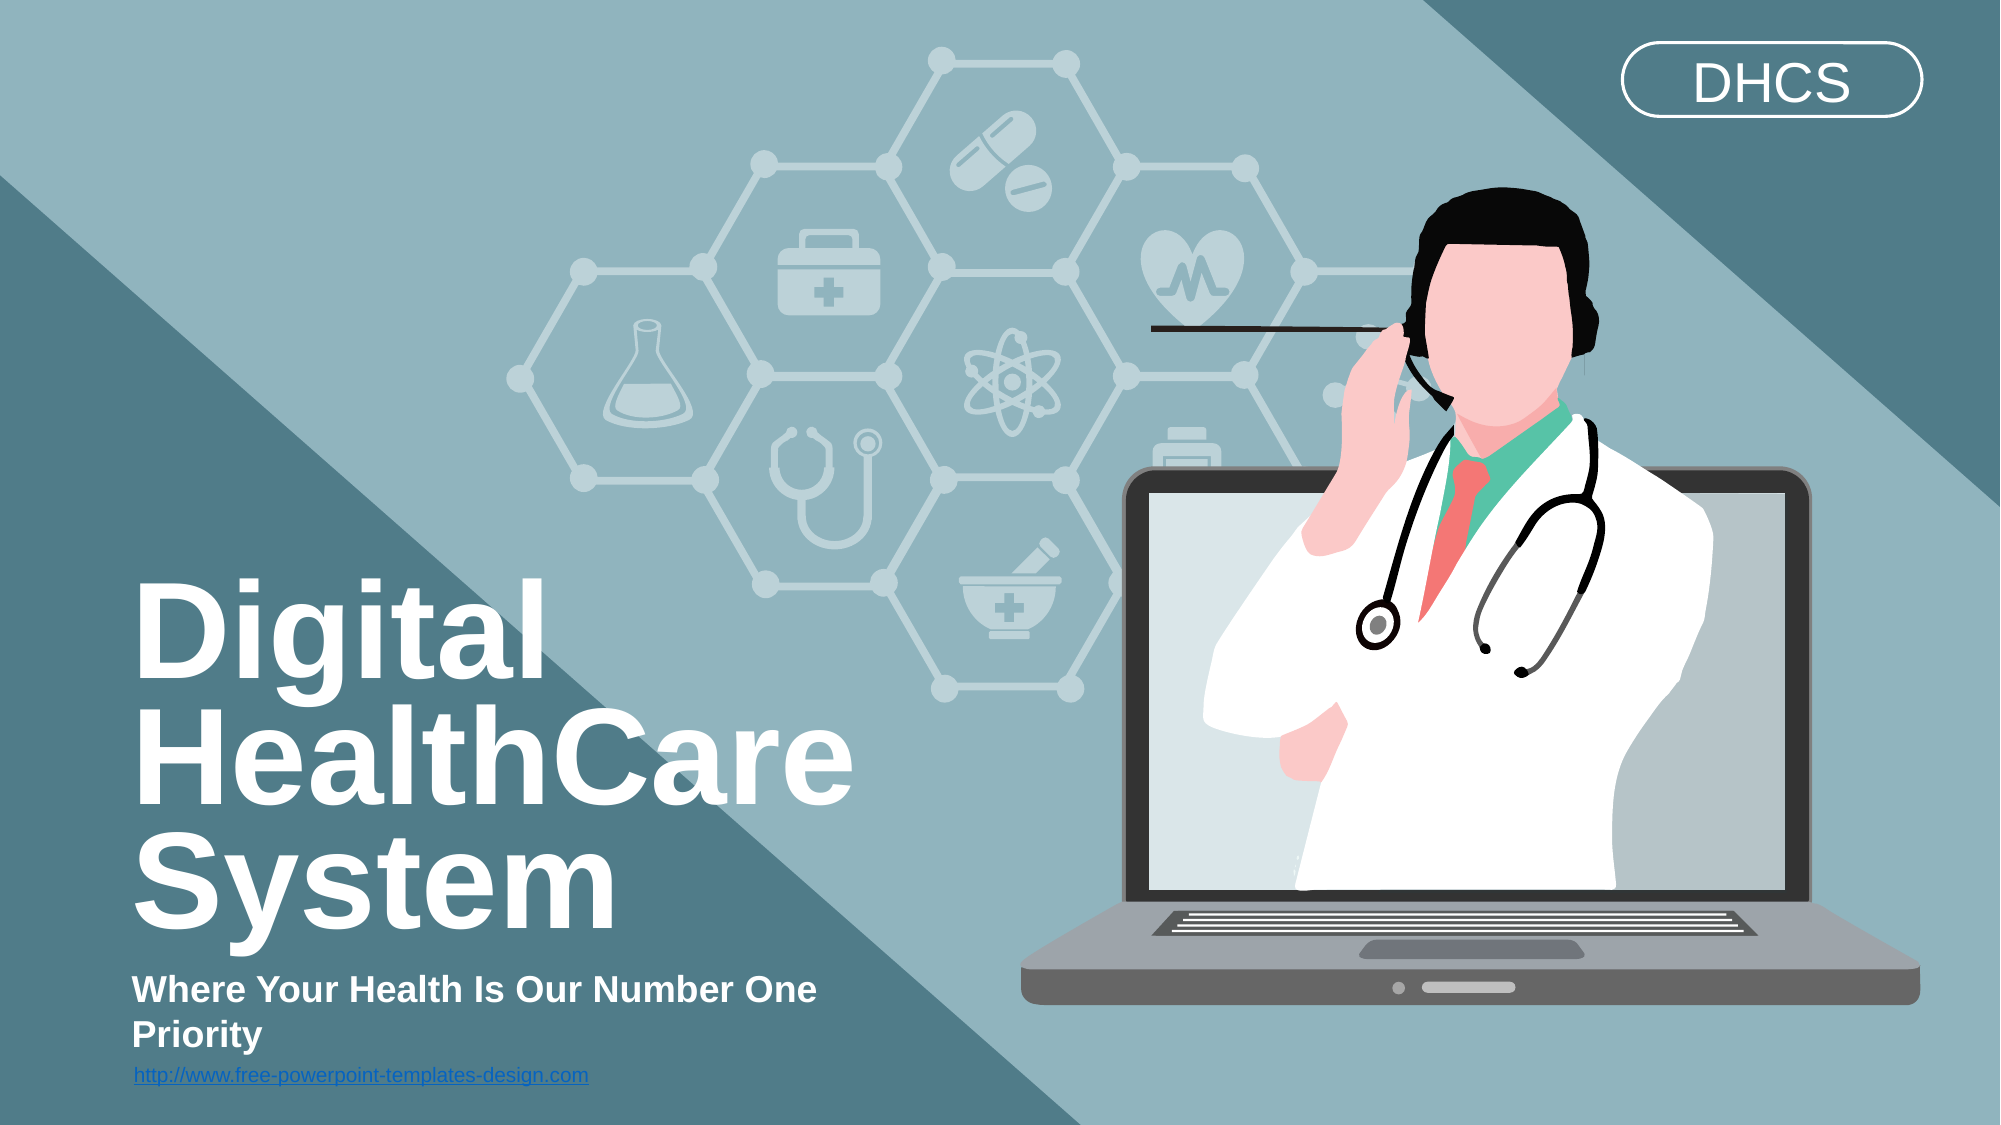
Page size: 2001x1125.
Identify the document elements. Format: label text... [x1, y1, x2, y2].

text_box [1203, 187, 1714, 891]
text_box DHCS [1621, 41, 1924, 118]
text_box http://www.free-powerpoint-templates-design.com [119, 1054, 1038, 1094]
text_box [506, 46, 1502, 703]
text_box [1012, 458, 1926, 1009]
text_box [116, 532, 915, 965]
text_box Where Your Health Is Our Number One Priority [116, 965, 908, 1062]
